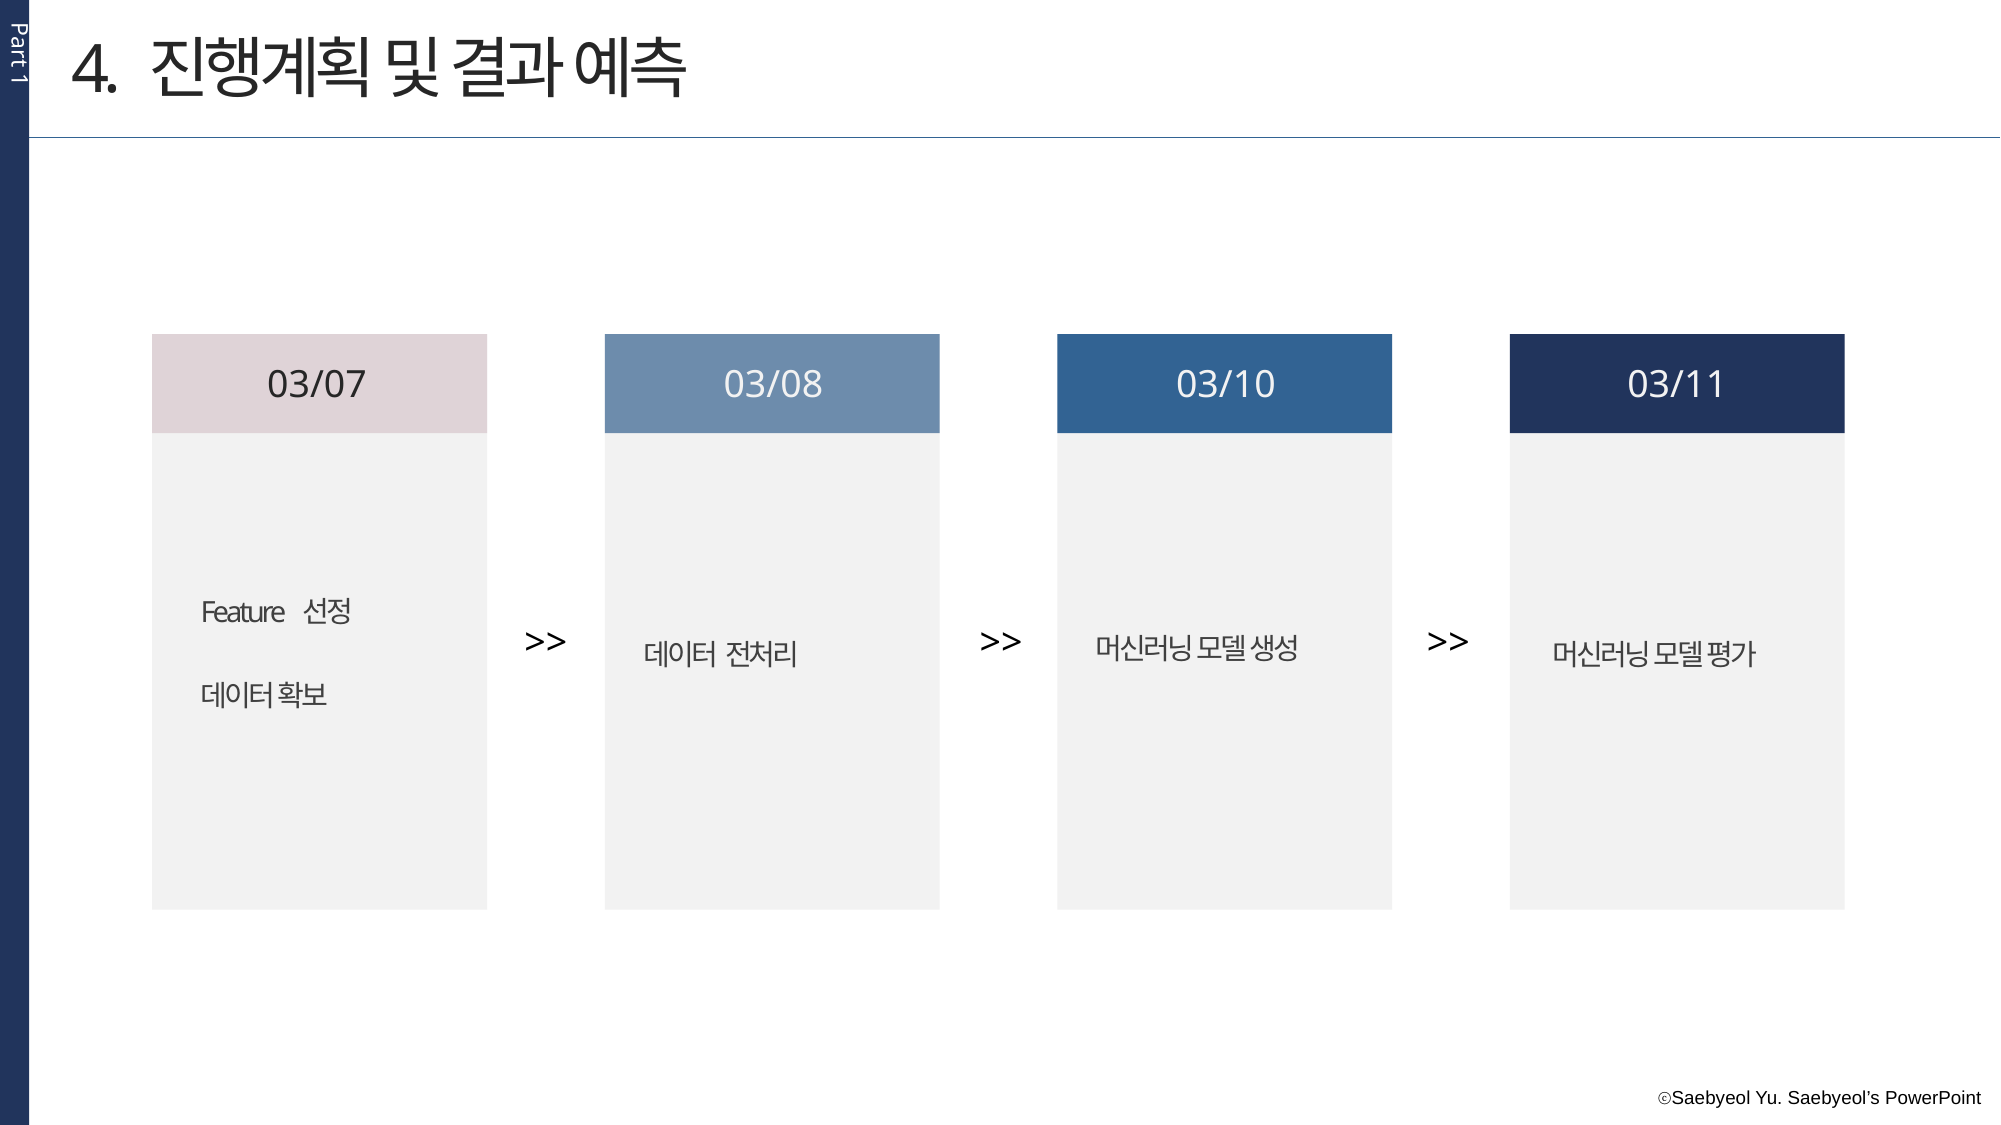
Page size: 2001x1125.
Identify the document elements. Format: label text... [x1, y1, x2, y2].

text_box Part 1 [0, 8, 42, 312]
text_box 03/07 [252, 352, 382, 413]
text_box 머신러닝 모델 생성 [1081, 615, 1358, 673]
text_box [604, 434, 941, 911]
text_box [0, 0, 30, 8]
text_box 03/10 [1161, 352, 1291, 413]
text_box 03/08 [708, 352, 839, 413]
text_box [1509, 434, 1846, 911]
text_box 머신러닝 모델 평가 [1537, 621, 1814, 679]
text_box 데이터 전처리 [628, 621, 905, 679]
text_box >> [1412, 610, 1485, 671]
text_box [604, 333, 941, 434]
text_box [151, 333, 488, 434]
text_box >> [509, 610, 583, 671]
text_box 03/11 [1612, 352, 1743, 413]
text_box >> [964, 610, 1038, 671]
text_box 4. 진행계획 및 결과 예측 [57, 18, 705, 113]
text_box [0, 312, 30, 1125]
text_box Feature 선정 데이터 확보 [185, 579, 462, 720]
text_box [151, 434, 488, 911]
text_box [1056, 333, 1393, 434]
text_box [1509, 333, 1846, 434]
text_box [1056, 434, 1393, 911]
